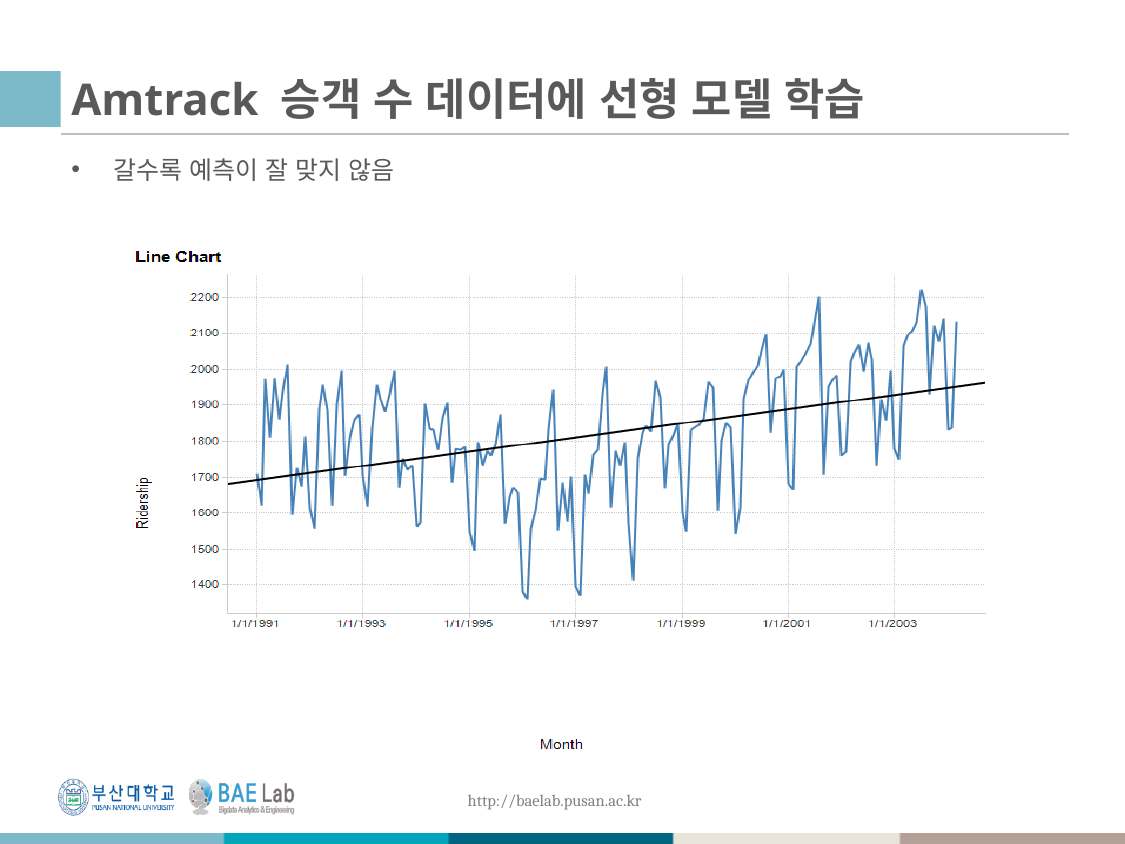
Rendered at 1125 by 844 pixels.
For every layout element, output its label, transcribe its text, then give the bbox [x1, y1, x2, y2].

title Amtrack 승객 수 데이터에 선형 모델 학습 [56, 71, 1069, 125]
picture [186, 776, 300, 816]
picture [0, 833, 448, 844]
picture [131, 246, 994, 754]
picture [673, 833, 1125, 844]
picture [55, 775, 175, 819]
list 갈수록 예측이 잘 맞지 않음 [56, 146, 1069, 754]
